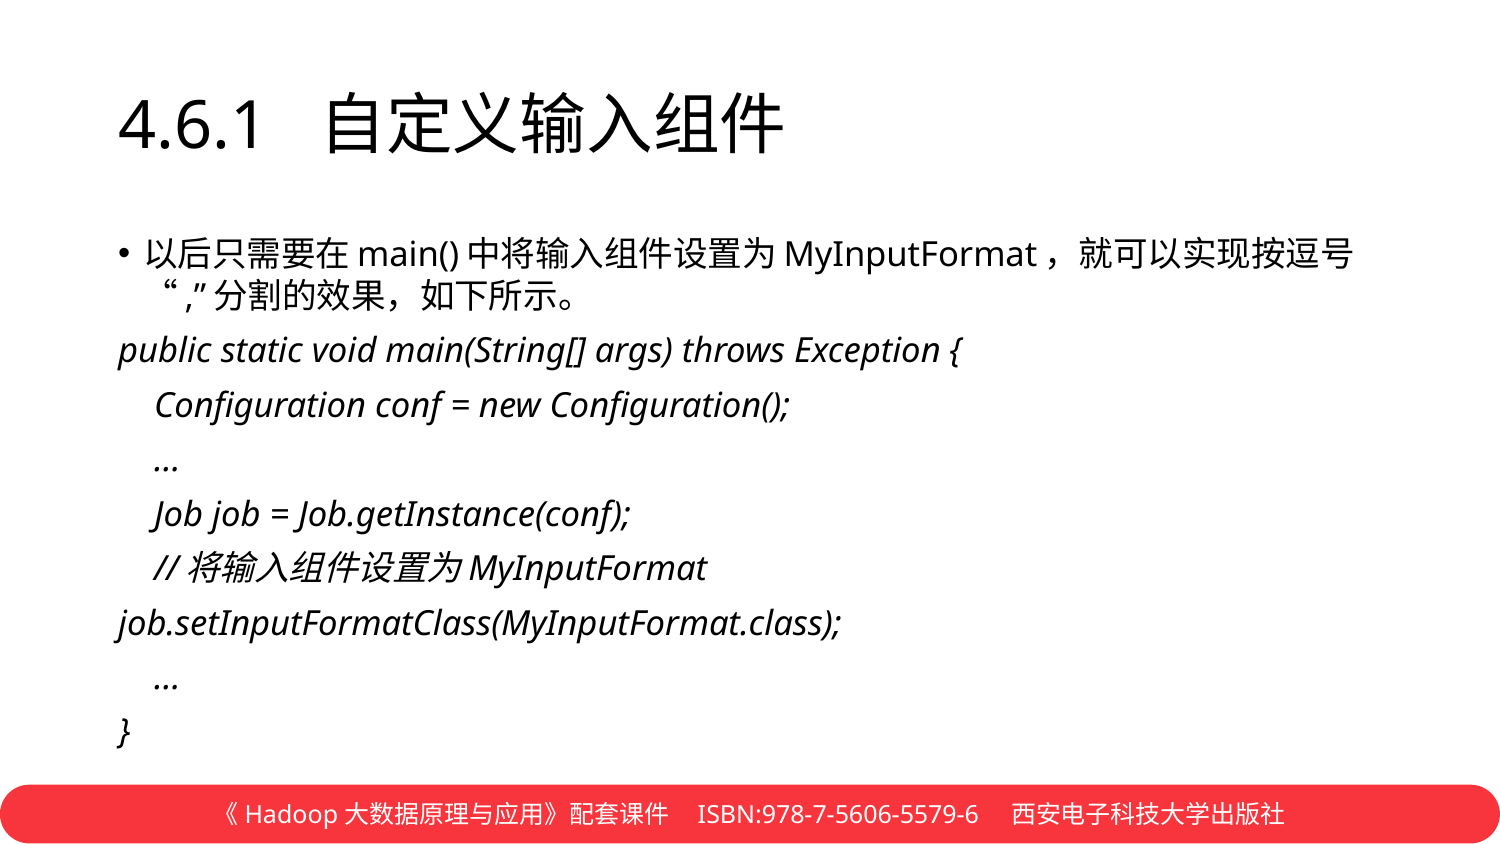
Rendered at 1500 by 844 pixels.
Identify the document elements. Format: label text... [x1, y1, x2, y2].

list 以后只需要在main()中将输入组件设置为MyInputFormat，就可以实现按逗号“,”分割的效果，如下所示。 public static void main(String[] args) throws Exception { Configuration conf = new Configuration(); … Job job = Job.getInstance(conf); //将输入组件设置为MyInputFormat job.setInputFormatClass(MyInputFormat.class); … } [103, 224, 1397, 760]
title 4.6.1 自定义输入组件 [103, 44, 1397, 208]
